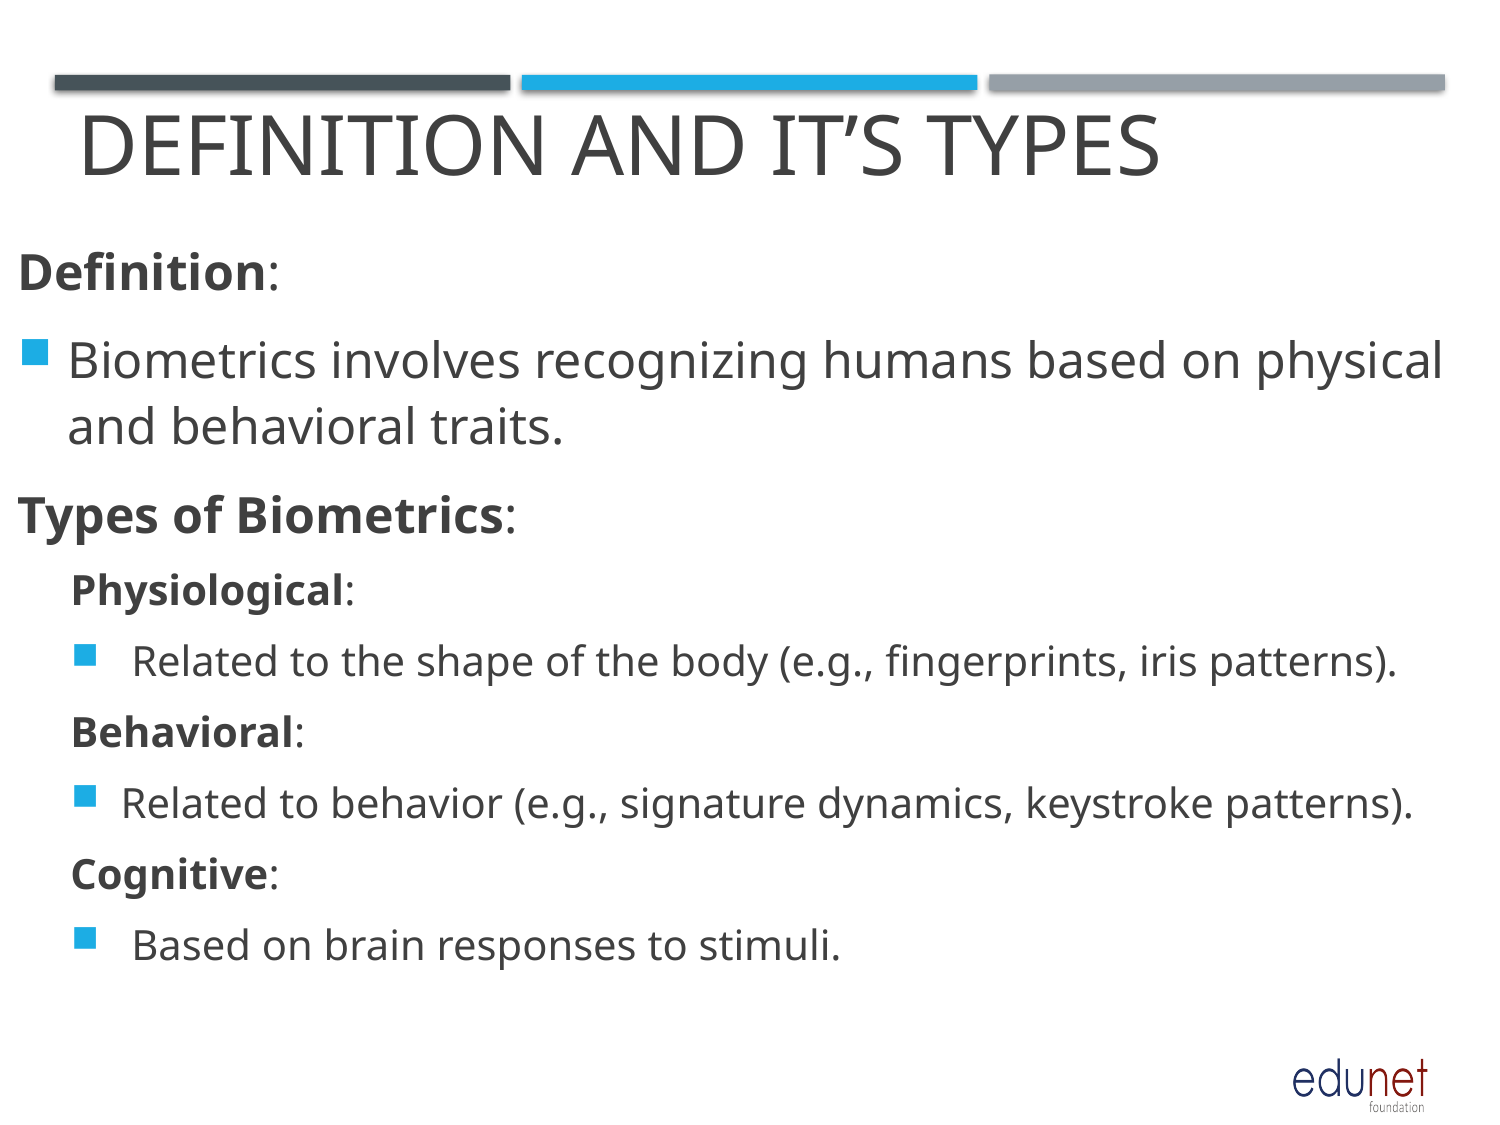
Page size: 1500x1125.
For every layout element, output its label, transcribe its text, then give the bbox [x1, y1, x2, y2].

picture [1290, 1056, 1429, 1116]
title DEFINITION AND IT’S TYPES [62, 112, 1420, 200]
list Definition: Biometrics involves recognizing humans based on physical and behavioral traits. Types of Biometrics: Physiological: Related to the shape of the body (e.g., fingerprints, iris patterns). Behavioral: Related to behavior (e.g., signature dynamics, keystroke patterns). Cognitive: Based on brain responses to stimuli. [2, 262, 1478, 1030]
